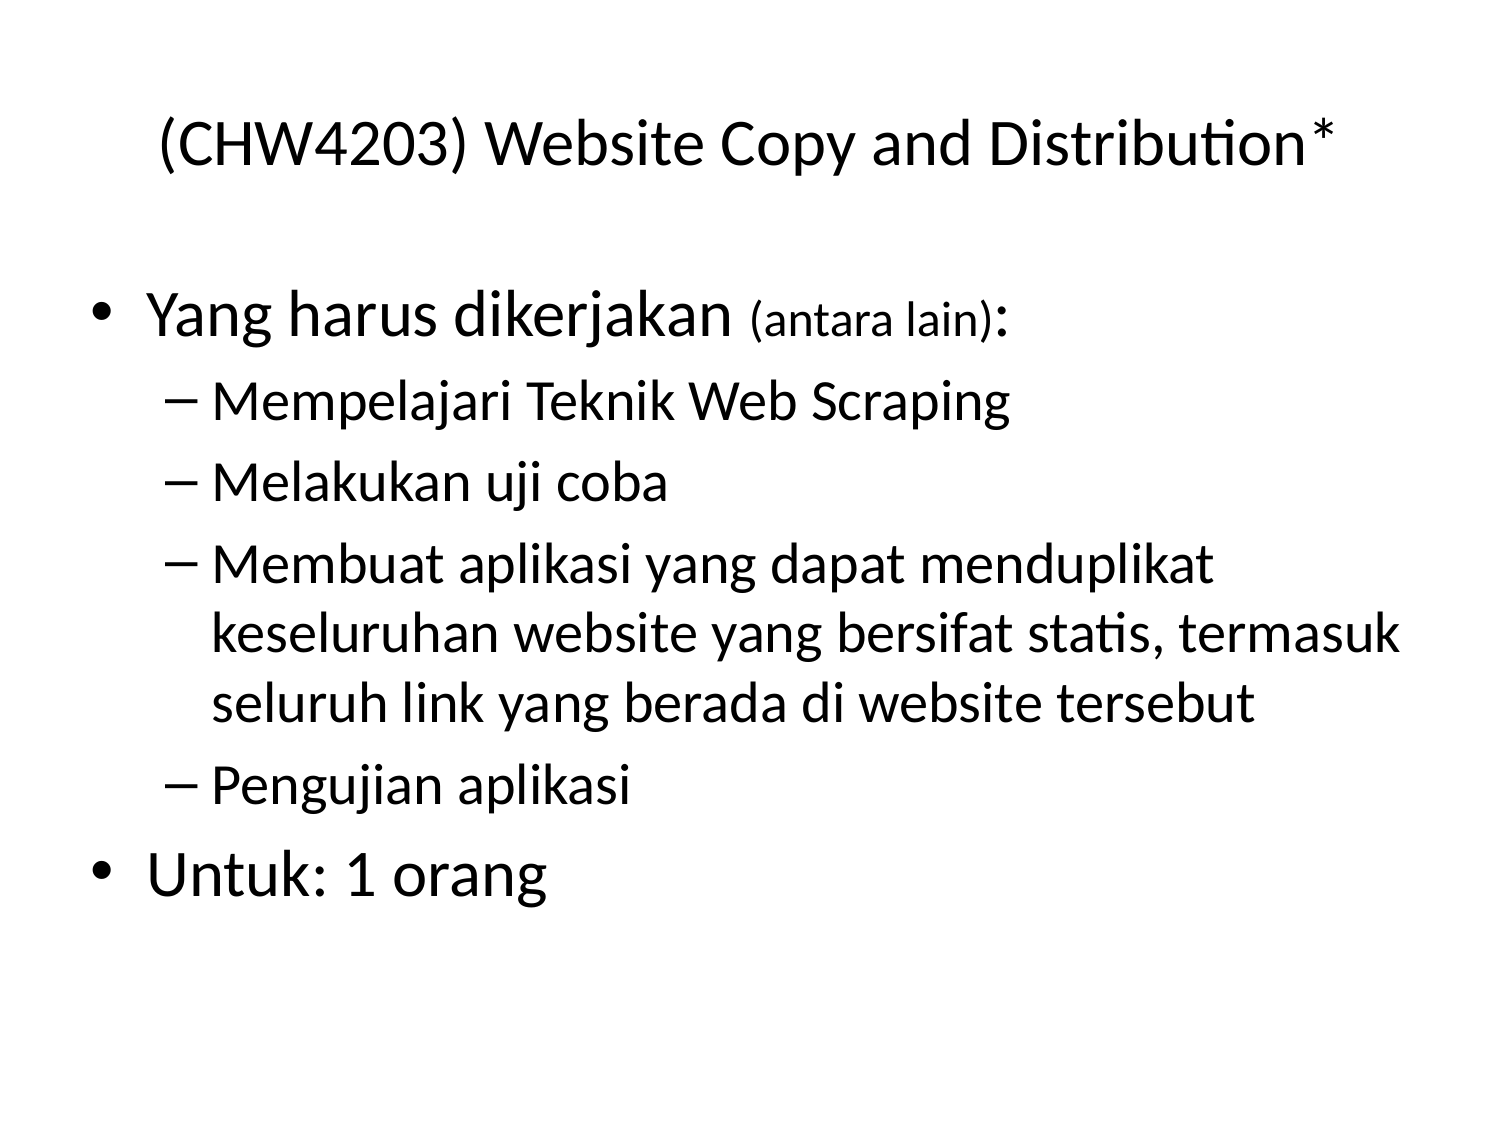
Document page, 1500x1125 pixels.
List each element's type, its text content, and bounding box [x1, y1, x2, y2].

list Yang harus dikerjakan (antara lain): Mempelajari Teknik Web Scraping Melakukan uji coba Membuat aplikasi yang dapat menduplikat keseluruhan website yang bersifat statis, termasuk seluruh link yang berada di website tersebut Pengujian aplikasi Untuk: 1 orang [75, 262, 1425, 1005]
title (CHW4203) Website Copy and Distribution* [75, 45, 1425, 233]
